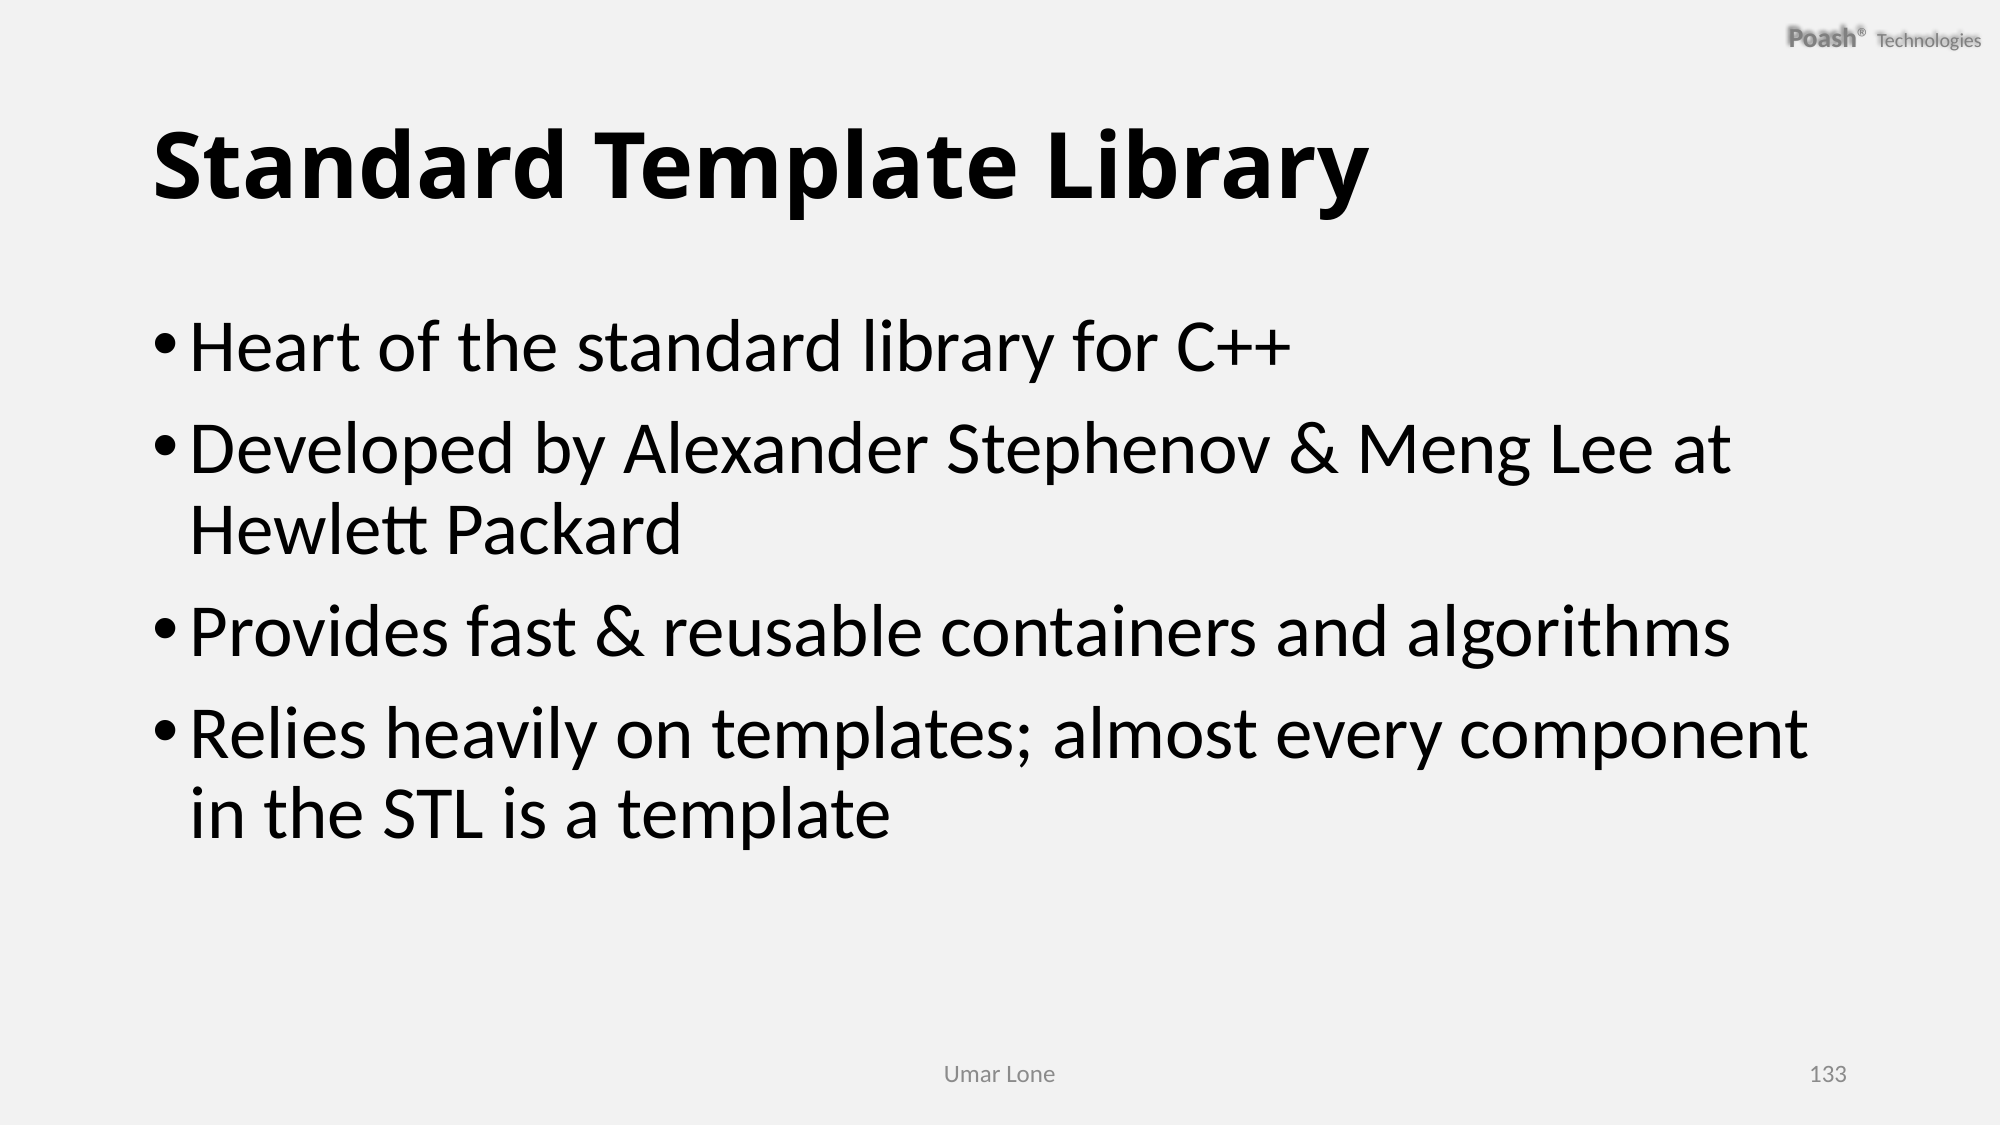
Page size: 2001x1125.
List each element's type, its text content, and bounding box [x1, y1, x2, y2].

slide_number 133 [1412, 1042, 1863, 1103]
title Standard Template Library [137, 59, 1863, 278]
list Heart of the standard library for C++ Developed by Alexander Stephenov & Meng Lee at Hewlett Packard Provides fast & reusable containers and algorithms Relies heavily on templates; almost every component in the STL is a template [137, 299, 1863, 1014]
footer Umar Lone [662, 1042, 1338, 1103]
